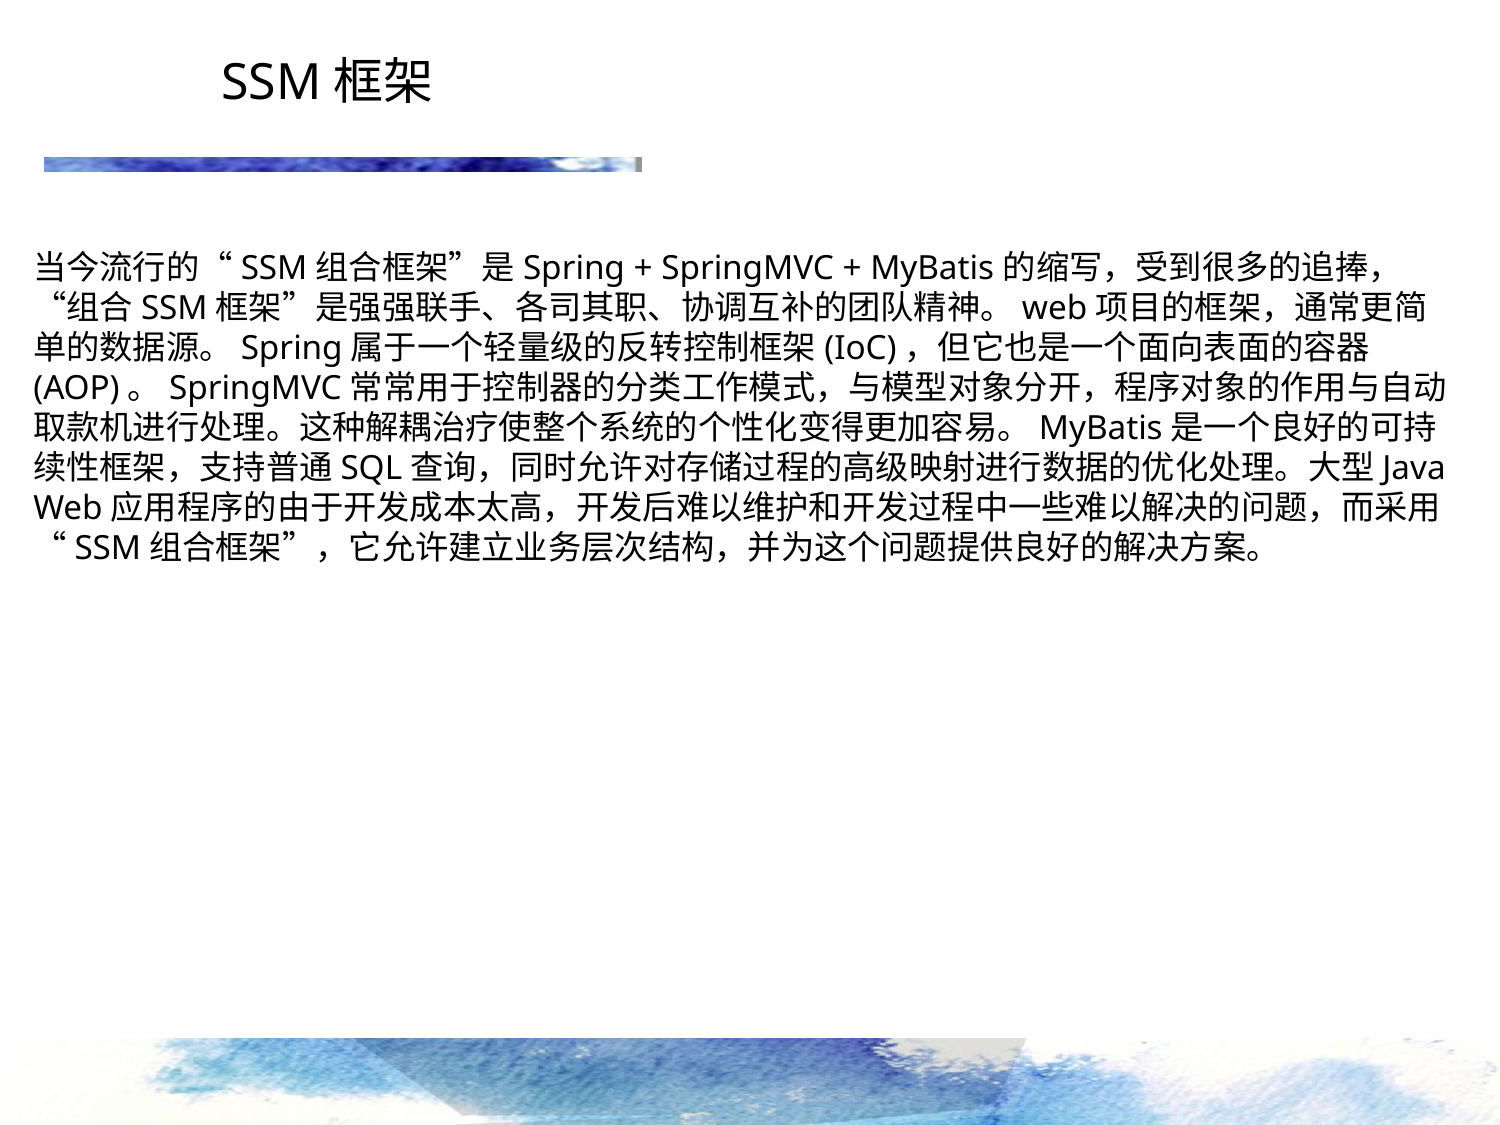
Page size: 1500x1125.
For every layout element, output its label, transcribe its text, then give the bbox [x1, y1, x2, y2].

text_box SSM框架 [206, 42, 1126, 118]
text_box 当今流行的“SSM组合框架”是Spring + SpringMVC + MyBatis的缩写，受到很多的追捧，“组合SSM框架”是强强联手、各司其职、协调互补的团队精神。web项目的框架，通常更简单的数据源。Spring属于一个轻量级的反转控制框架(IoC)，但它也是一个面向表面的容器(AOP)。SpringMVC常常用于控制器的分类工作模式，与模型对象分开，程序对象的作用与自动取款机进行处理。这种解耦治疗使整个系统的个性化变得更加容易。MyBatis是一个良好的可持续性框架，支持普通SQL查询，同时允许对存储过程的高级映射进行数据的优化处理。大型Java Web应用程序的由于开发成本太高，开发后难以维护和开发过程中一些难以解决的问题，而采用“SSM组合框架”，它允许建立业务层次结构，并为这个问题提供良好的解决方案。 [18, 238, 1467, 574]
picture [44, 157, 642, 172]
picture [11, 1038, 1500, 1125]
